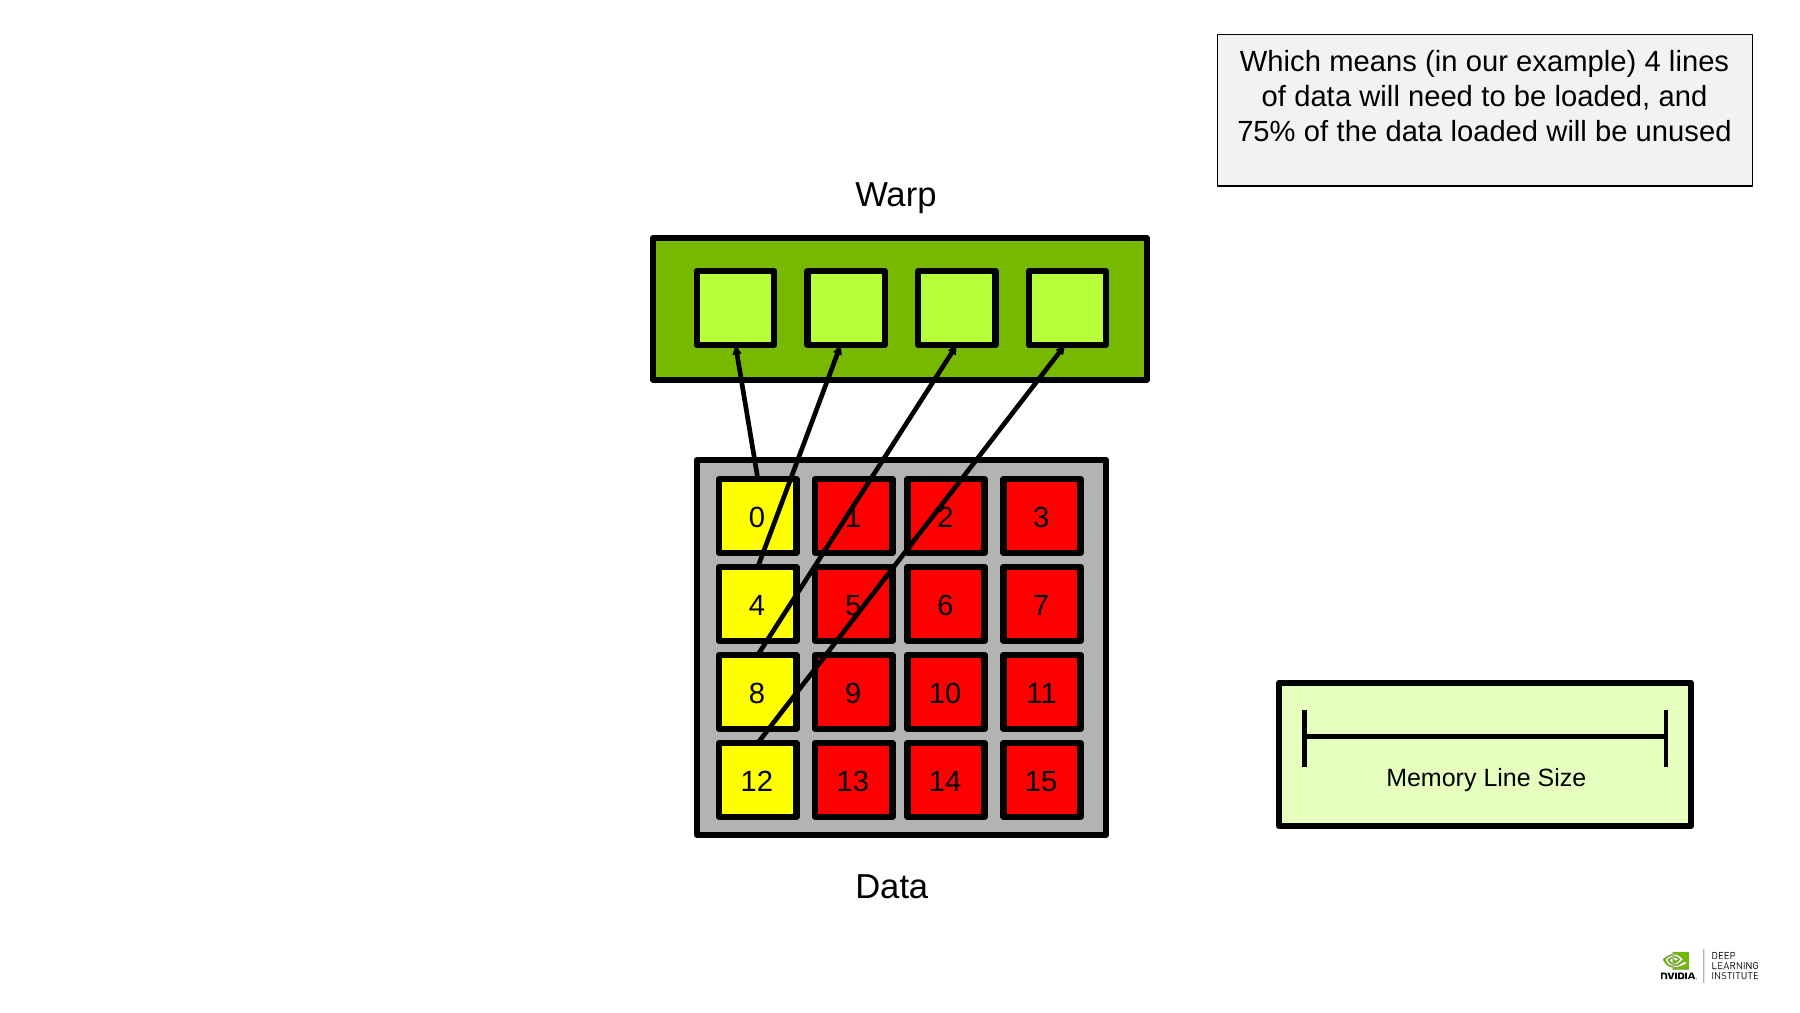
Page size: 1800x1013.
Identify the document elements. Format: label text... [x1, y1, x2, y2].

text_box Which means (in our example) 4 lines of data will need to be loaded, and 75% of the data loaded will be unused [1217, 34, 1753, 187]
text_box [652, 237, 1148, 380]
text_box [735, 344, 754, 480]
picture [1661, 949, 1758, 983]
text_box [1278, 682, 1692, 827]
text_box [696, 459, 1107, 836]
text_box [757, 344, 1066, 744]
text_box Warp [840, 164, 960, 221]
text_box Data [840, 856, 960, 914]
